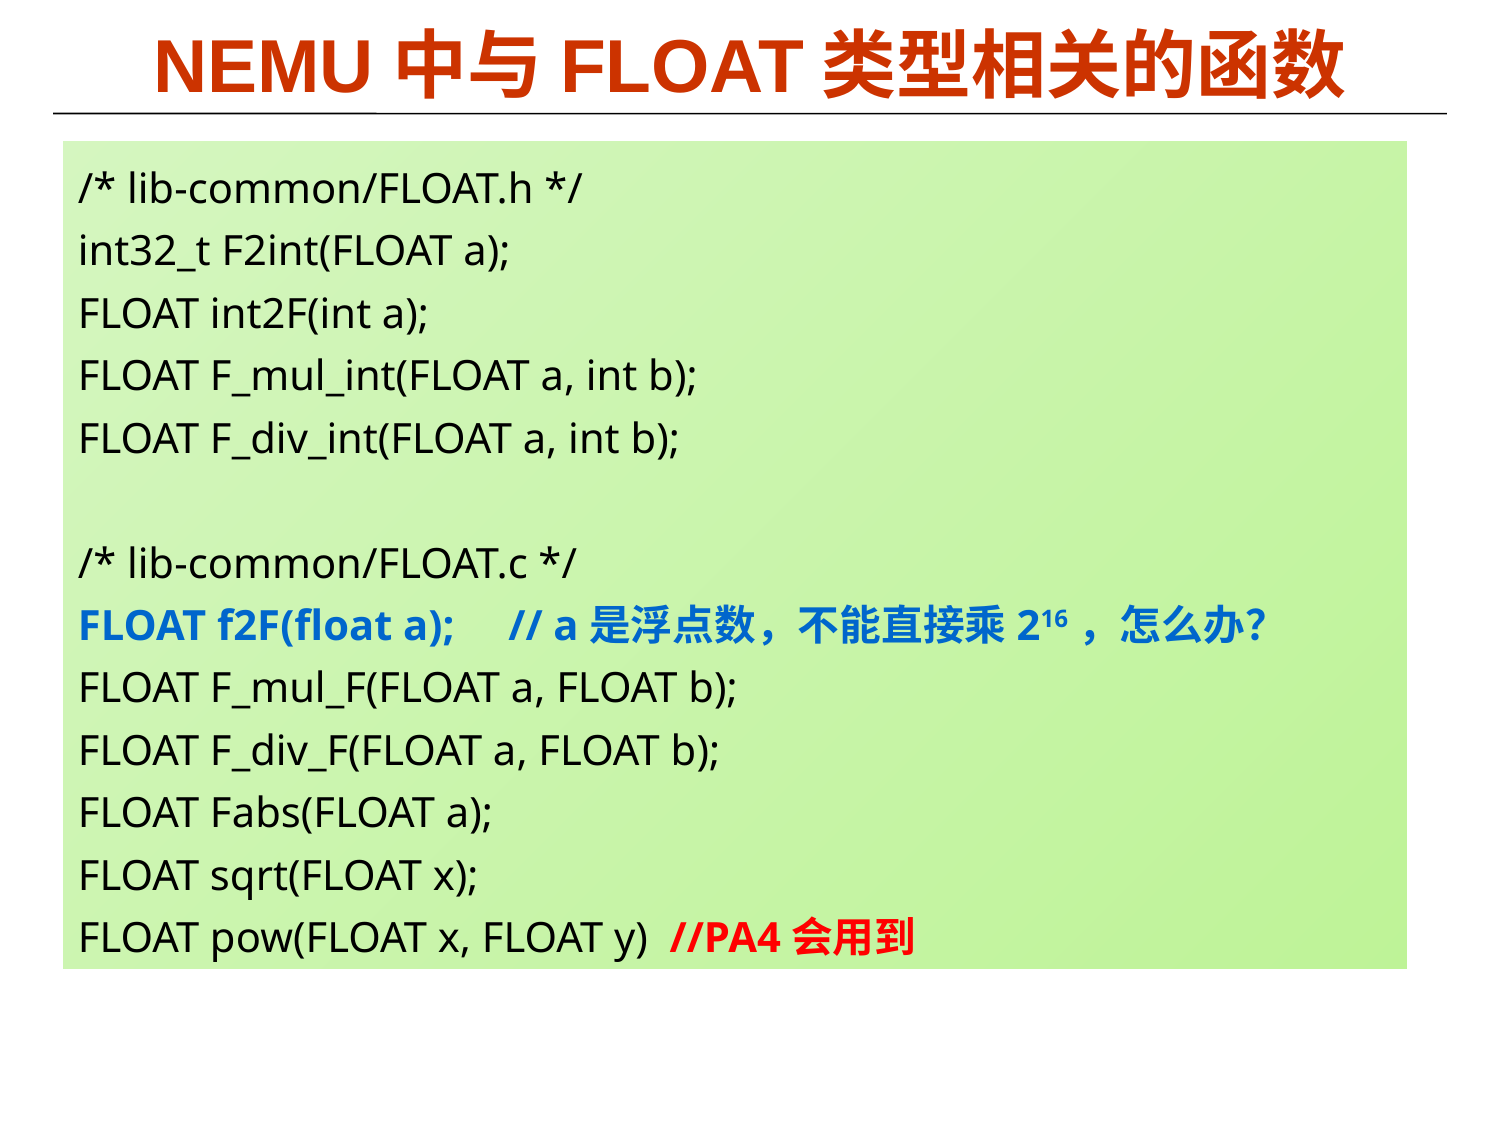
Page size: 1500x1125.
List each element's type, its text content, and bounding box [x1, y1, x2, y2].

text_box /* lib-common/FLOAT.h */ int32_t F2int(FLOAT a); FLOAT int2F(int a); FLOAT F_mul_int(FLOAT a, int b); FLOAT F_div_int(FLOAT a, int b); /* lib-common/FLOAT.c */ FLOAT f2F(float a); // a是浮点数，不能直接乘216，怎么办？ FLOAT F_mul_F(FLOAT a, FLOAT b); FLOAT F_div_F(FLOAT a, FLOAT b); FLOAT Fabs(FLOAT a); FLOAT sqrt(FLOAT x); FLOAT pow(FLOAT x, FLOAT y) //PA4会用到 [63, 141, 1407, 969]
title NEMU中与FLOAT类型相关的函数 [74, 15, 1426, 109]
